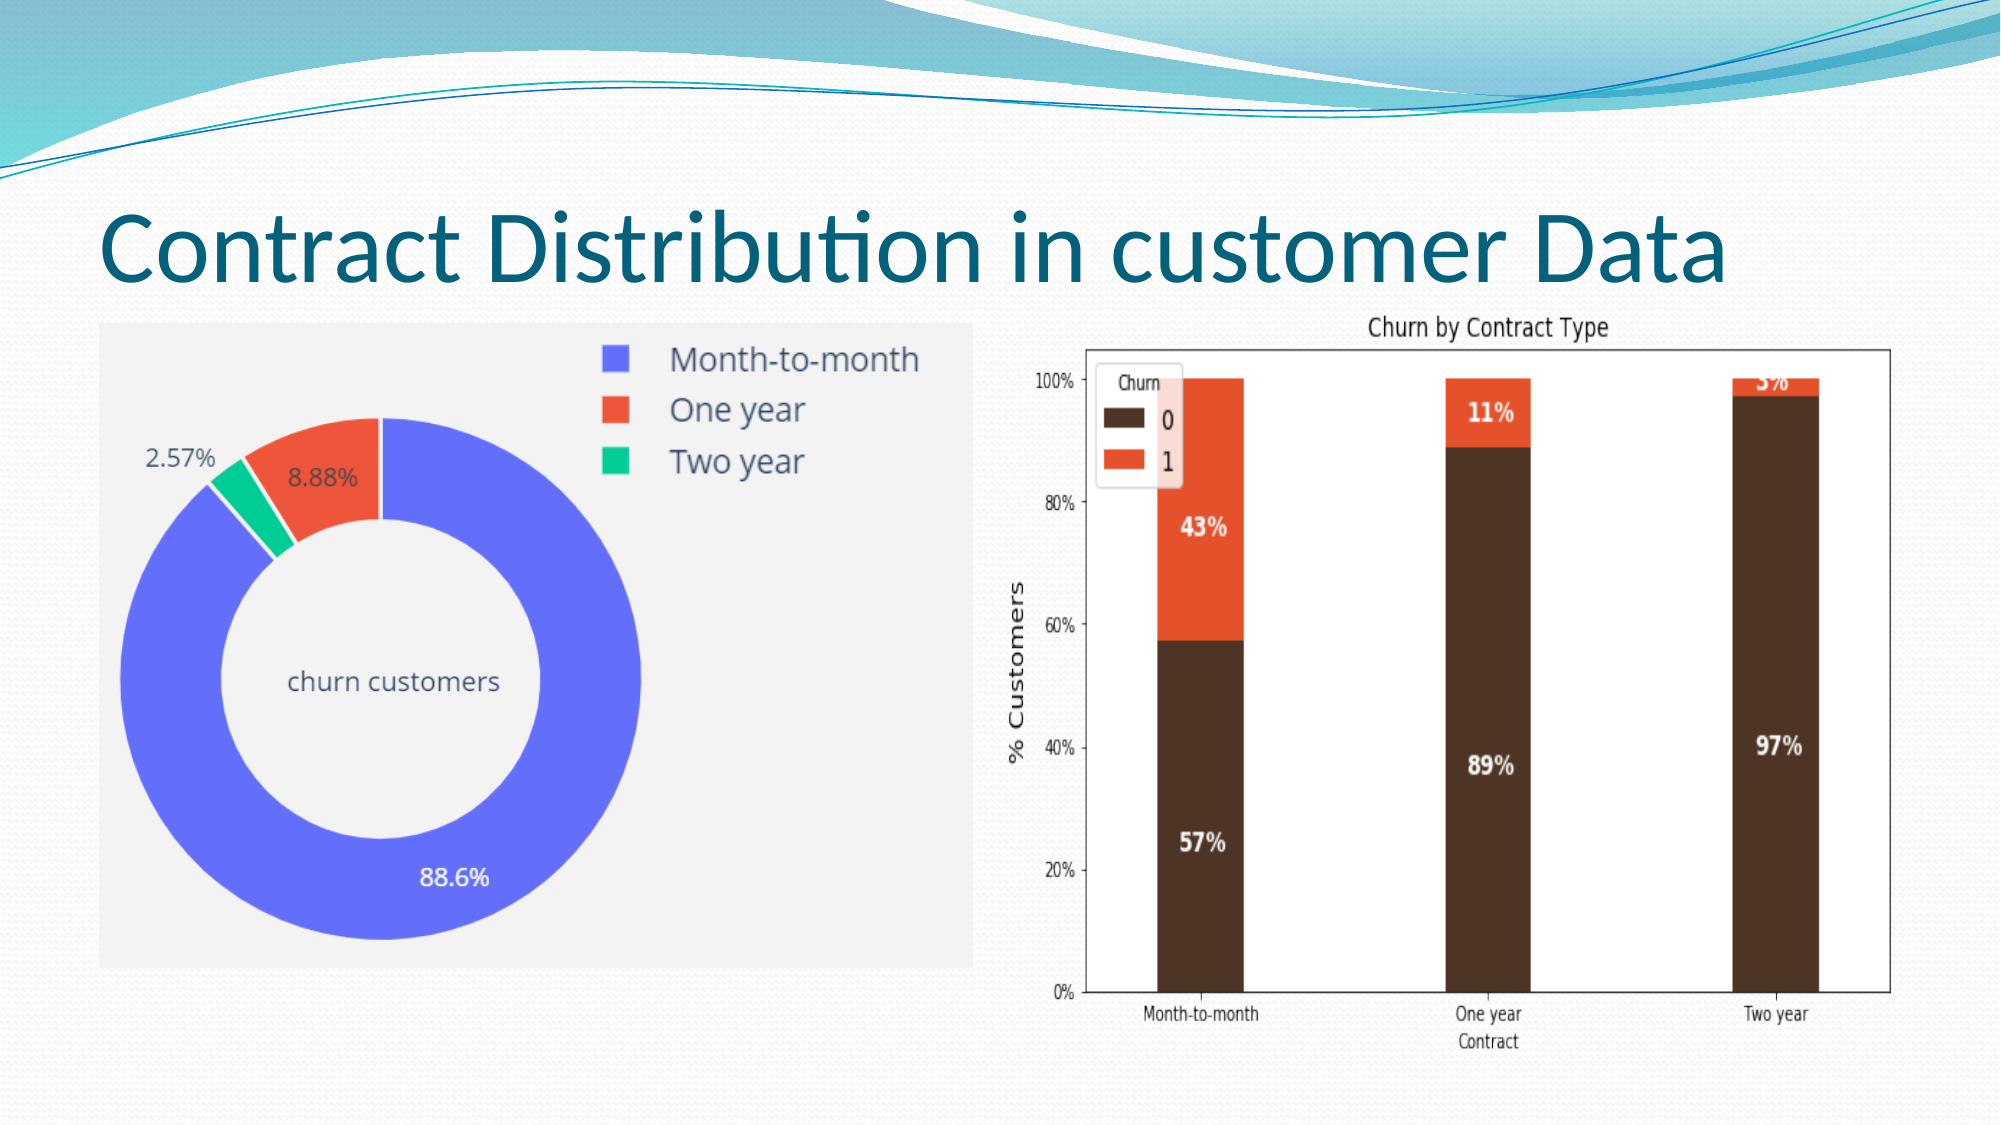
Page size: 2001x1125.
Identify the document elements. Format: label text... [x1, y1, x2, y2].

picture [999, 302, 1901, 1067]
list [99, 323, 973, 968]
title Contract Distribution in customer Data [99, 115, 1900, 303]
picture [581, 323, 928, 491]
